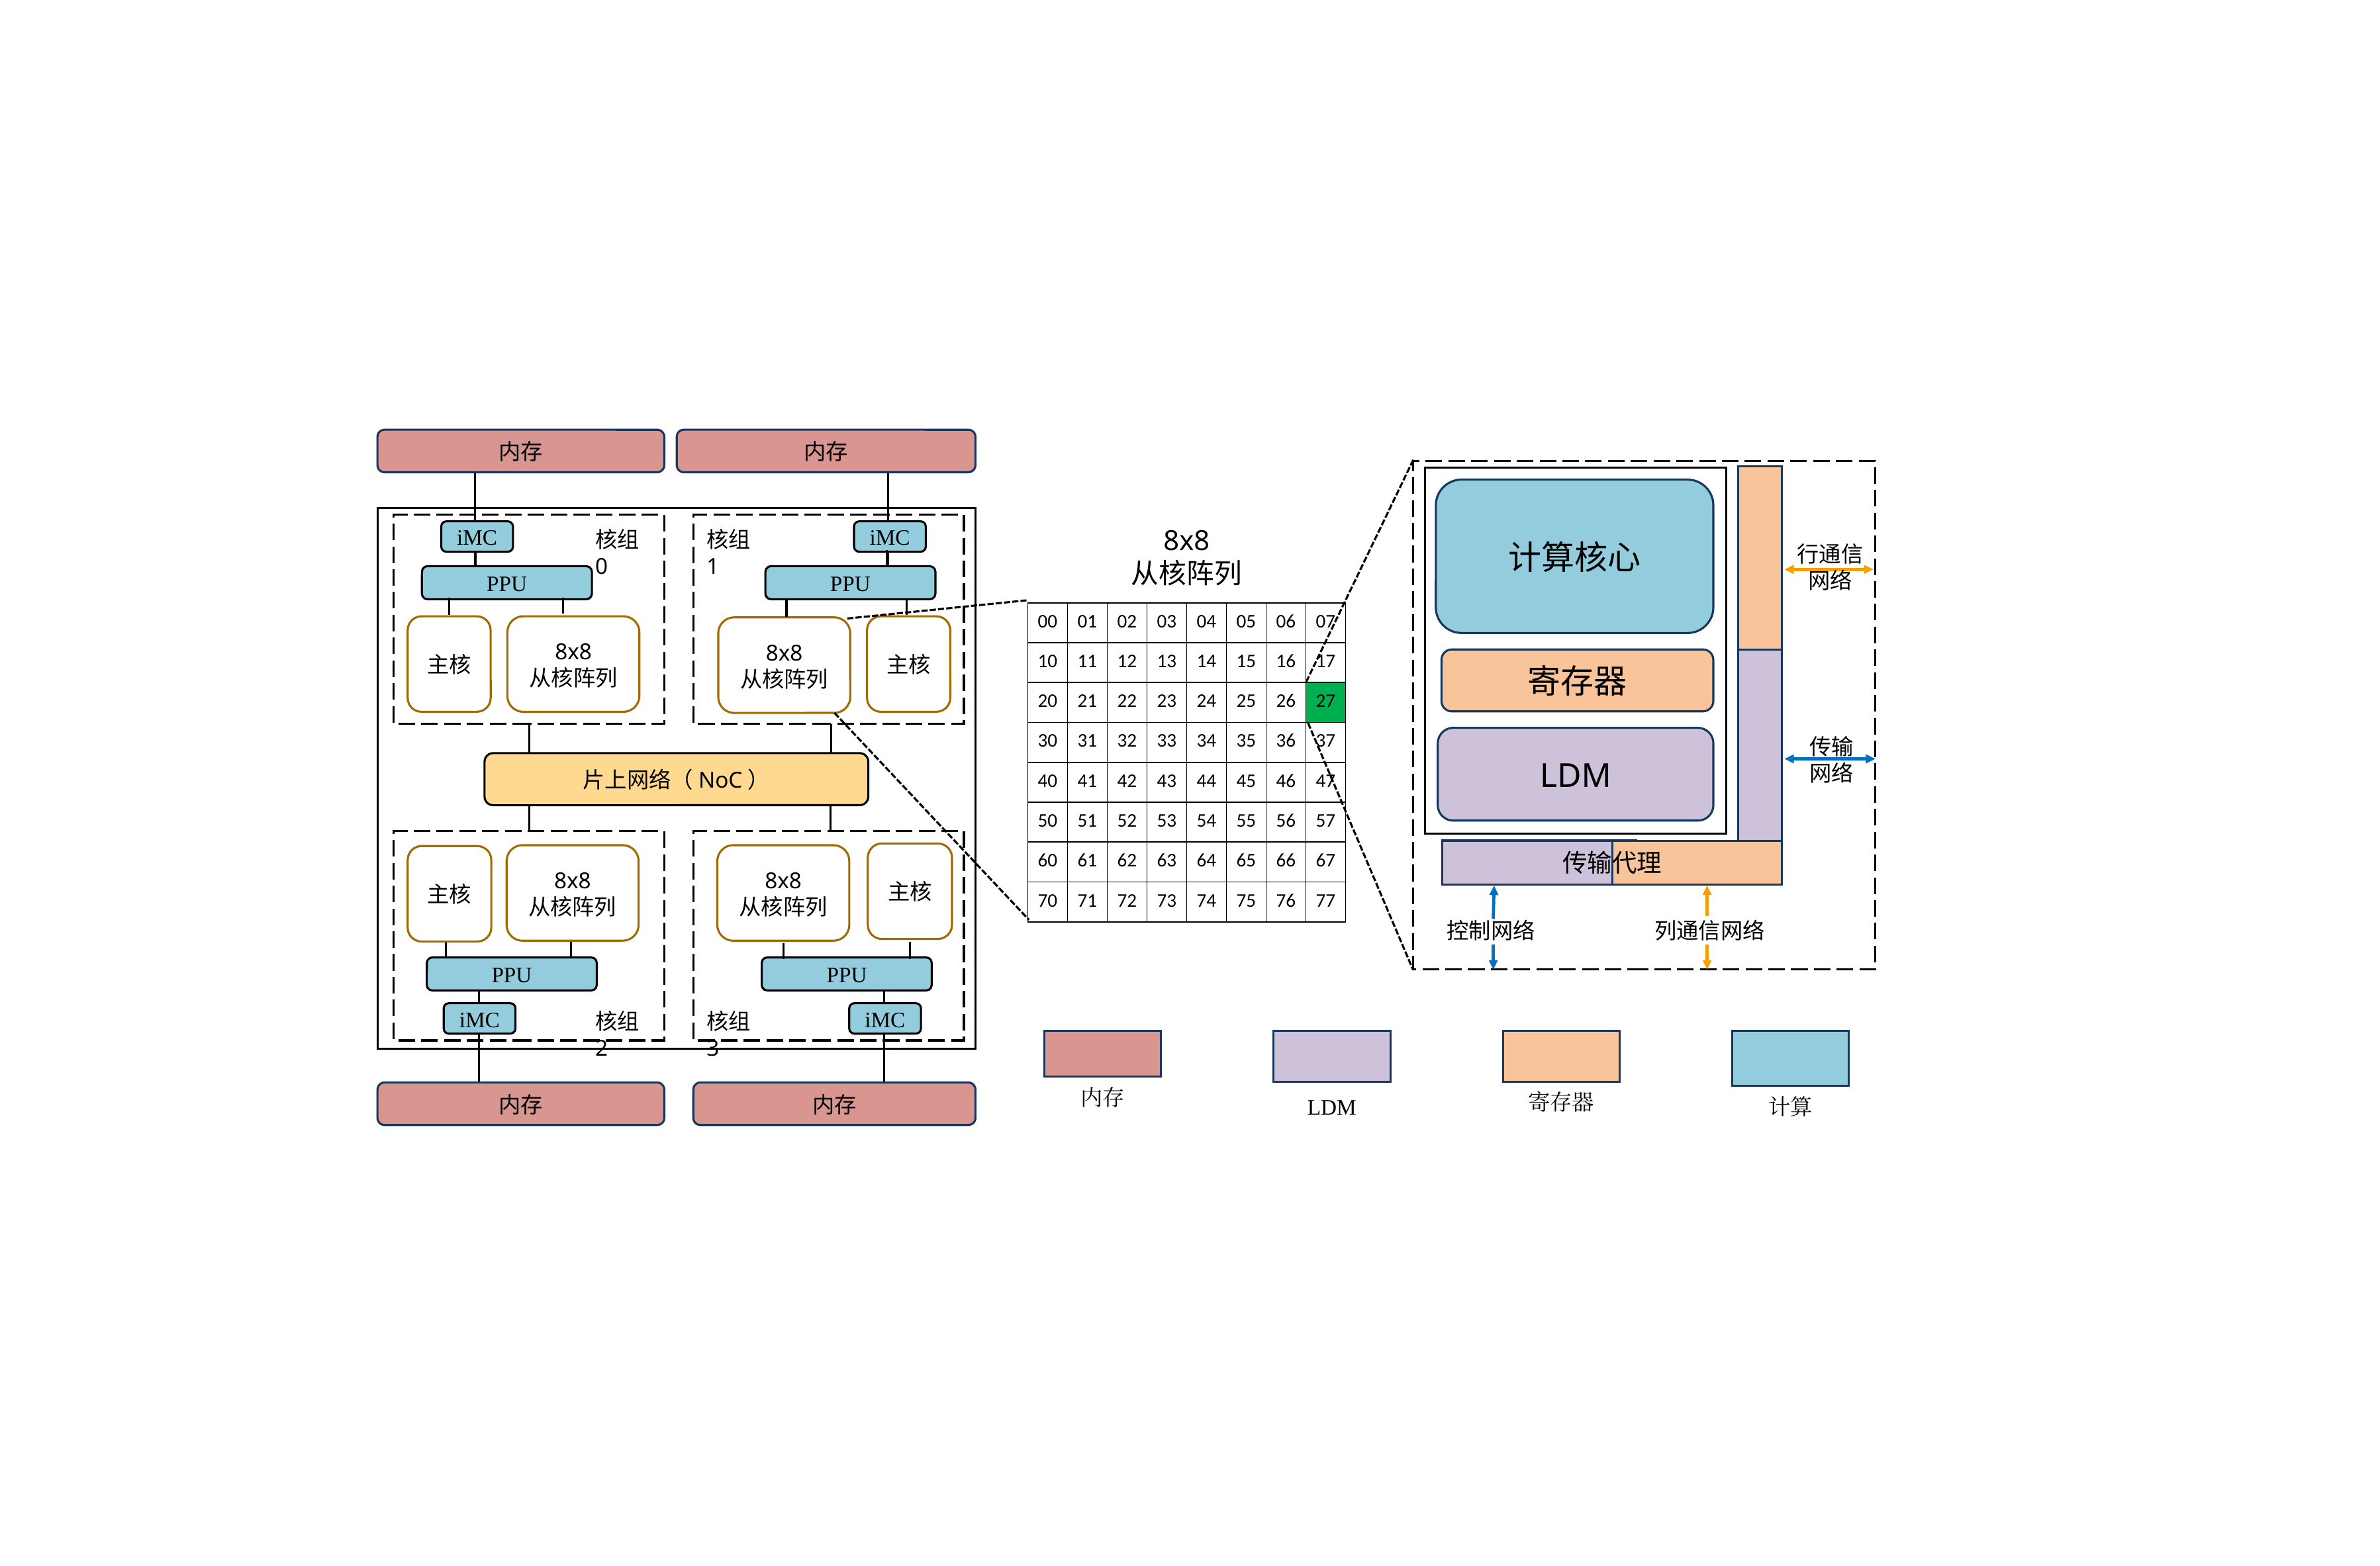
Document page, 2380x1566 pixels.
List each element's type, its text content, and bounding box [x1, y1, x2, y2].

table_cell 32 [1108, 723, 1147, 762]
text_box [834, 713, 1029, 920]
table_header 02 [1108, 604, 1147, 642]
table_cell 45 [1227, 763, 1266, 802]
table_cell 27 [1306, 683, 1345, 722]
text_box 控制网络 [1413, 911, 1570, 948]
text_box 计算 [1758, 1088, 1823, 1125]
table_cell 61 [1068, 843, 1107, 882]
table_cell 10 [1028, 643, 1067, 682]
text_box [1612, 840, 1783, 885]
table_cell 74 [1187, 882, 1226, 921]
table_cell 52 [1108, 803, 1147, 841]
table_cell 30 [1029, 723, 1067, 762]
table_cell 60 [1029, 843, 1067, 882]
table_cell 70 [1028, 882, 1067, 921]
table_cell 15 [1227, 643, 1266, 682]
table_cell 72 [1108, 882, 1147, 921]
table_header 01 [1068, 604, 1107, 642]
text_box 行通信 网络 [1783, 535, 1886, 598]
text_box 内存 [1071, 1078, 1135, 1115]
table_cell 53 [1147, 803, 1186, 841]
text_box 8x8 从核阵列 [1064, 518, 1306, 594]
table_cell 46 [1266, 763, 1306, 802]
table_cell 66 [1266, 843, 1306, 882]
text_box [1737, 466, 1783, 649]
text_box [1441, 840, 1612, 885]
text_box 核组1 [696, 520, 777, 584]
table_cell 25 [1227, 683, 1266, 722]
text_box 寄存器 [1518, 1083, 1604, 1120]
text_box 寄存器 [1441, 649, 1715, 712]
text_box 内存 [377, 429, 665, 473]
text_box 计算核心 [1435, 479, 1715, 634]
text_box [1737, 649, 1783, 840]
table_cell 34 [1187, 723, 1226, 762]
table_header 03 [1147, 604, 1186, 642]
table_cell 44 [1187, 763, 1226, 802]
table_cell 41 [1068, 763, 1107, 802]
table_cell 33 [1147, 723, 1186, 762]
table_cell 51 [1068, 803, 1107, 841]
table_cell 35 [1227, 723, 1266, 762]
text_box [1413, 460, 1876, 970]
text_box [1273, 1030, 1391, 1083]
table_cell 11 [1068, 643, 1107, 682]
text_box 内存 [676, 429, 976, 473]
table_cell 62 [1108, 843, 1147, 882]
table_cell 75 [1227, 882, 1266, 921]
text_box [847, 600, 1027, 619]
table_cell 73 [1147, 882, 1186, 921]
text_box [1043, 1030, 1162, 1077]
table_cell 21 [1068, 683, 1107, 722]
table_cell 42 [1108, 763, 1147, 802]
table_cell 43 [1147, 763, 1186, 802]
text_box [377, 507, 976, 1050]
table_cell 56 [1266, 803, 1306, 841]
table_cell 14 [1187, 643, 1226, 682]
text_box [1306, 457, 1415, 682]
text_box [1731, 1030, 1850, 1087]
text_box 内存 [692, 1082, 976, 1126]
table_cell 22 [1108, 683, 1147, 722]
table_cell 24 [1187, 683, 1226, 722]
text_box 传输代理 [1505, 842, 1719, 882]
table_cell 54 [1187, 803, 1226, 841]
table_cell 40 [1029, 763, 1067, 802]
table_header 00 [1028, 604, 1067, 642]
table_cell 26 [1266, 683, 1306, 722]
table_header 06 [1266, 604, 1306, 642]
text_box 列通信网络 [1570, 911, 1854, 948]
table_cell 23 [1147, 683, 1186, 722]
table_cell 71 [1068, 882, 1107, 921]
text_box LDM [1298, 1087, 1366, 1125]
text_box LDM [1437, 727, 1715, 821]
table_cell 31 [1068, 723, 1107, 762]
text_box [1308, 723, 1413, 970]
text_box 传输 网络 [1787, 759, 1876, 791]
table_header 04 [1187, 604, 1226, 642]
text_box 核组3 [696, 1002, 777, 1066]
table_header 05 [1227, 604, 1266, 642]
text_box 传输 网络 [1787, 727, 1876, 759]
table_cell 63 [1147, 843, 1186, 882]
table_cell 76 [1266, 882, 1306, 921]
text_box [1502, 1030, 1621, 1082]
table_cell 36 [1266, 723, 1306, 762]
table_cell 64 [1187, 843, 1226, 882]
table_cell 16 [1266, 643, 1306, 682]
text_box 内存 [377, 1082, 665, 1126]
table_cell 20 [1028, 683, 1067, 722]
table_cell 50 [1029, 803, 1067, 841]
table_cell 13 [1147, 643, 1186, 682]
table_cell 55 [1227, 803, 1266, 841]
text_box 片上网络（NoC） [483, 752, 834, 806]
table_cell 12 [1108, 643, 1147, 682]
table_cell 65 [1227, 843, 1266, 882]
text_box [1425, 467, 1727, 834]
text_box 核组2 [585, 1002, 666, 1066]
